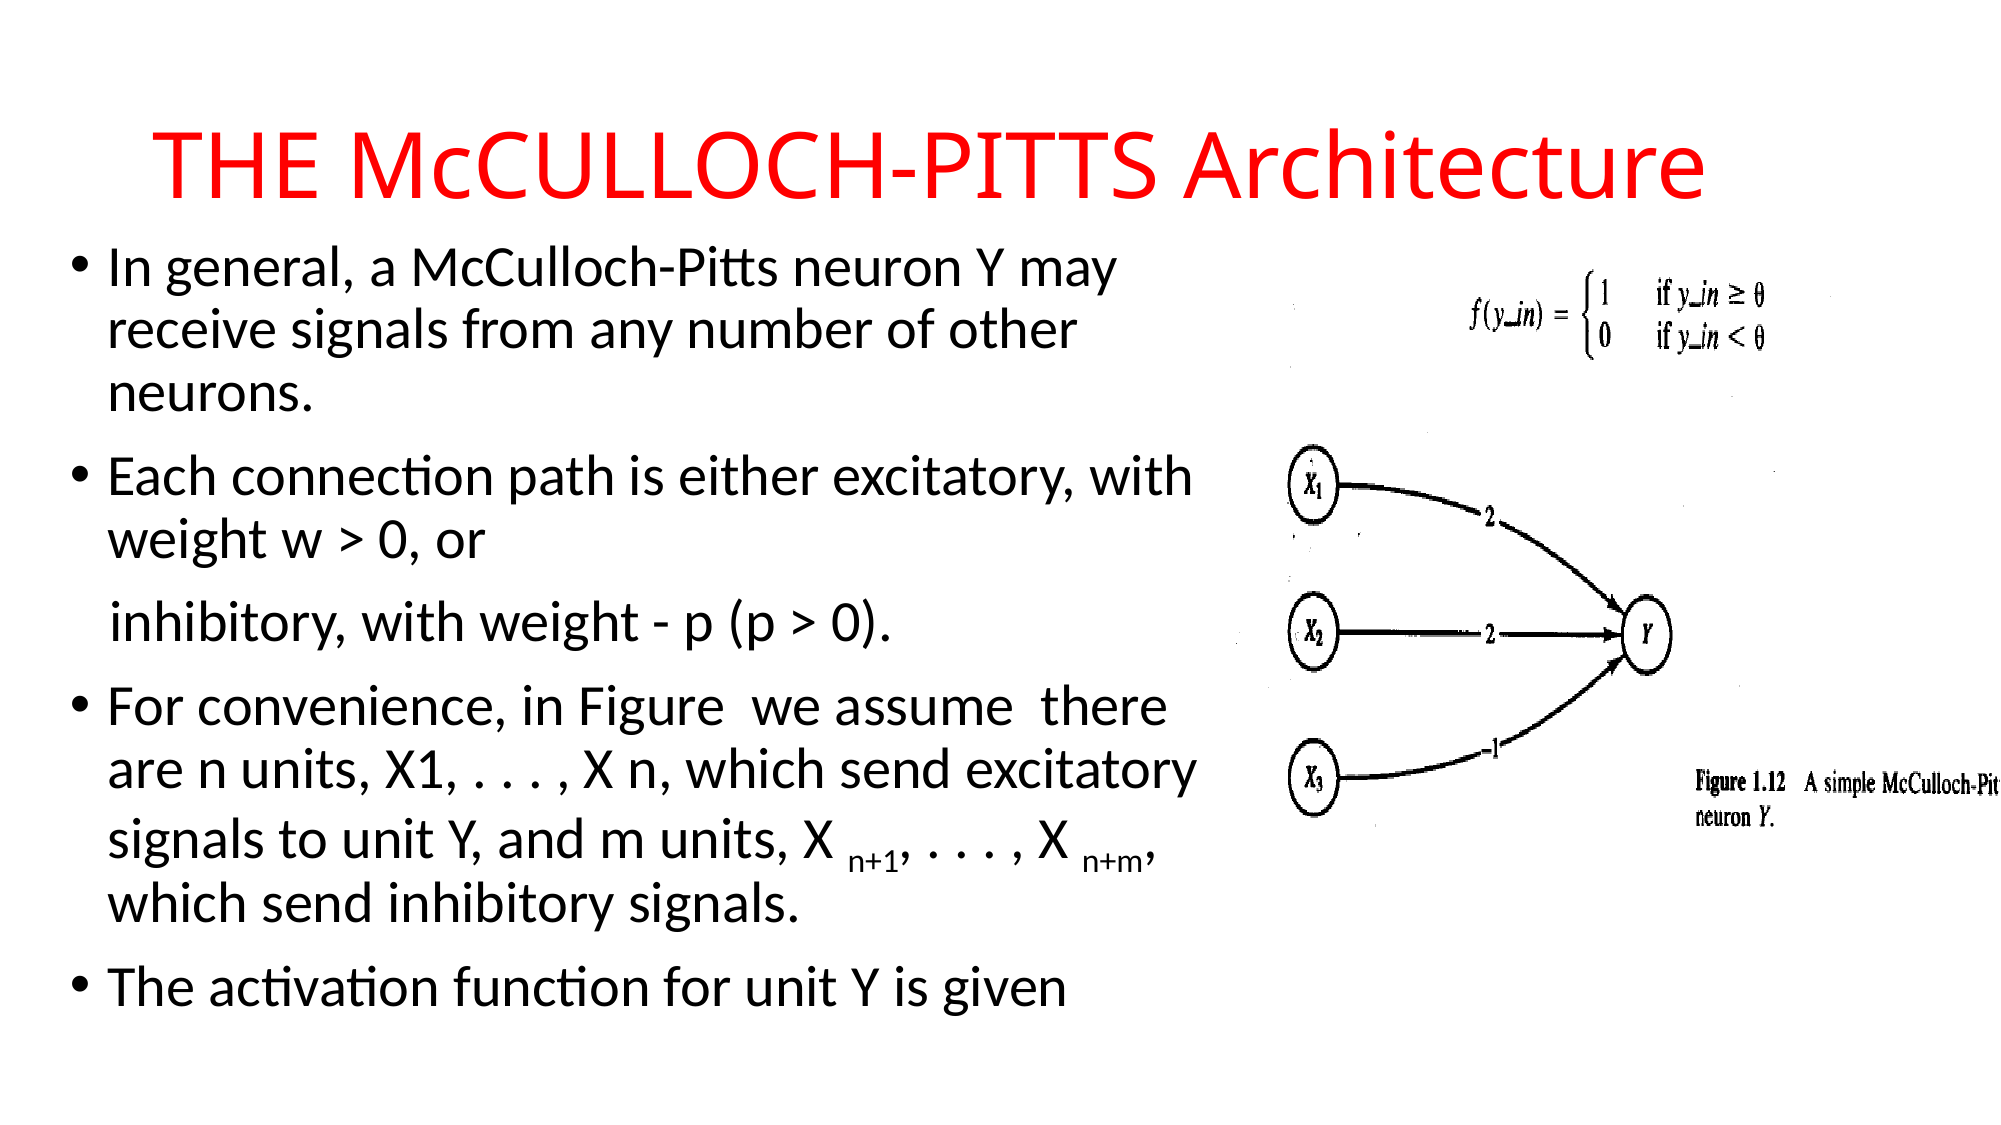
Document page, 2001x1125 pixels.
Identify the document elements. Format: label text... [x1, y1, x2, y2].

picture [1227, 251, 2000, 895]
title THE McCULLOCH-PITTS Architecture [137, 59, 1863, 251]
list In general, a McCulloch-Pitts neuron Y may receive signals from any number of other neurons. Each connection path is either excitatory, with weight w > 0, or inhibitory, with weight - p (p > 0). For convenience, in Figure we assume there are n units, X1, . . . , X n, which send excitatory signals to unit Y, and m units, X n+1, . . . , X n+m, which send inhibitory signals. The activation function for unit Y is given [54, 228, 1228, 1088]
